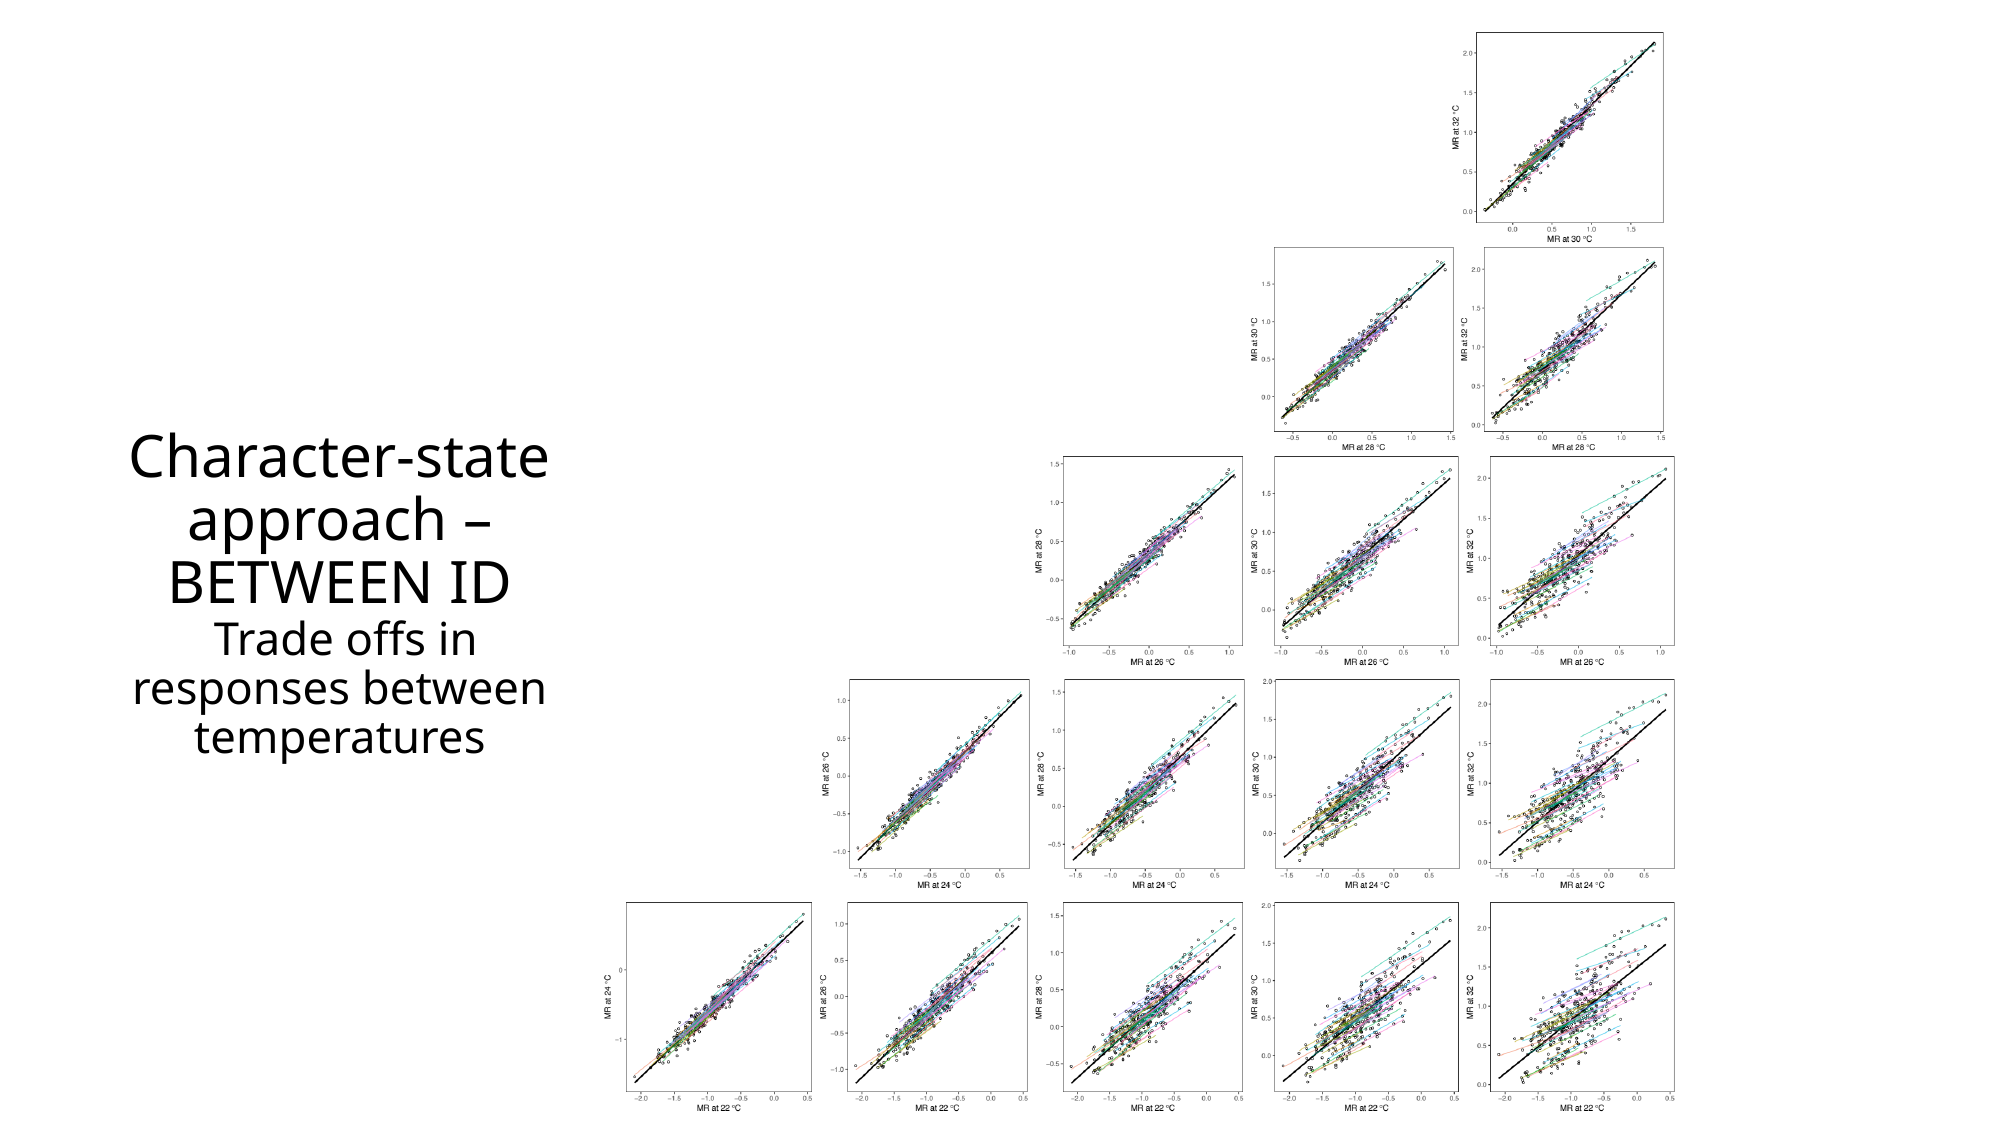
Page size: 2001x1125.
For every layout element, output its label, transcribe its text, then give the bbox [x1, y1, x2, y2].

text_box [599, 28, 1677, 1114]
title Character-state approach – BETWEEN ID Trade offs in responses between temperatures [79, 417, 599, 774]
